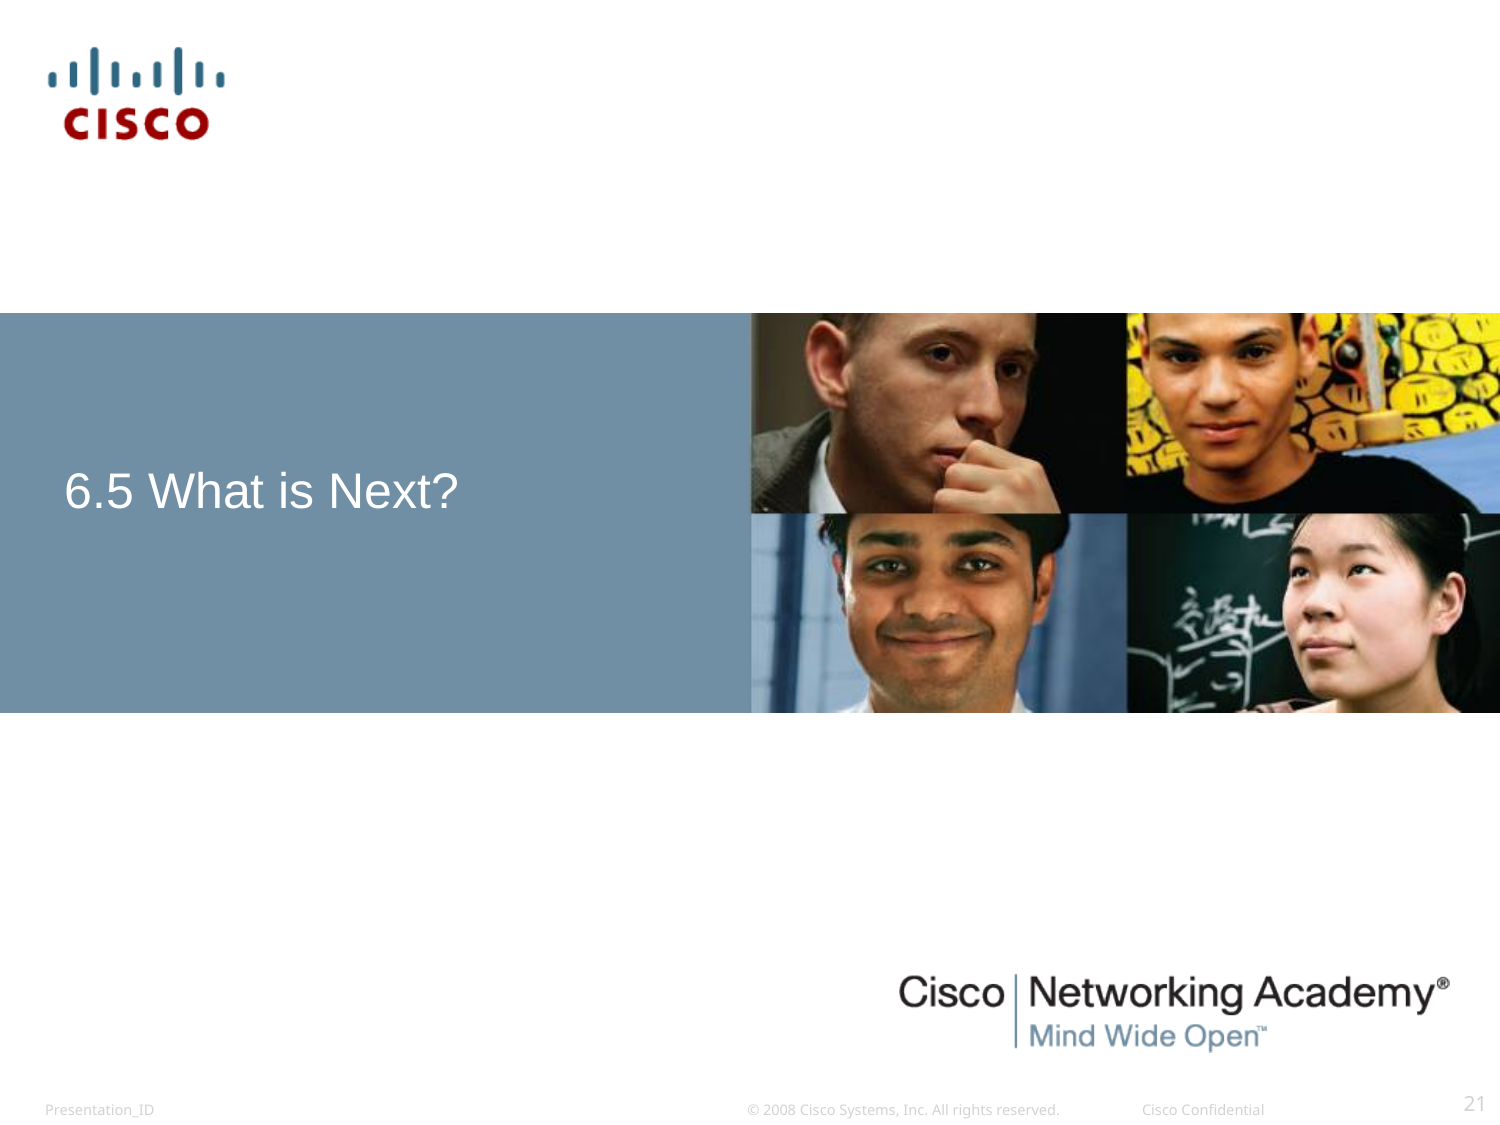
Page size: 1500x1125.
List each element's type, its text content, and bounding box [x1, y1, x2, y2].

picture [40, 19, 233, 168]
title 6.5 What is Next? [51, 371, 684, 615]
picture [0, 313, 1500, 713]
picture [899, 974, 1450, 1053]
